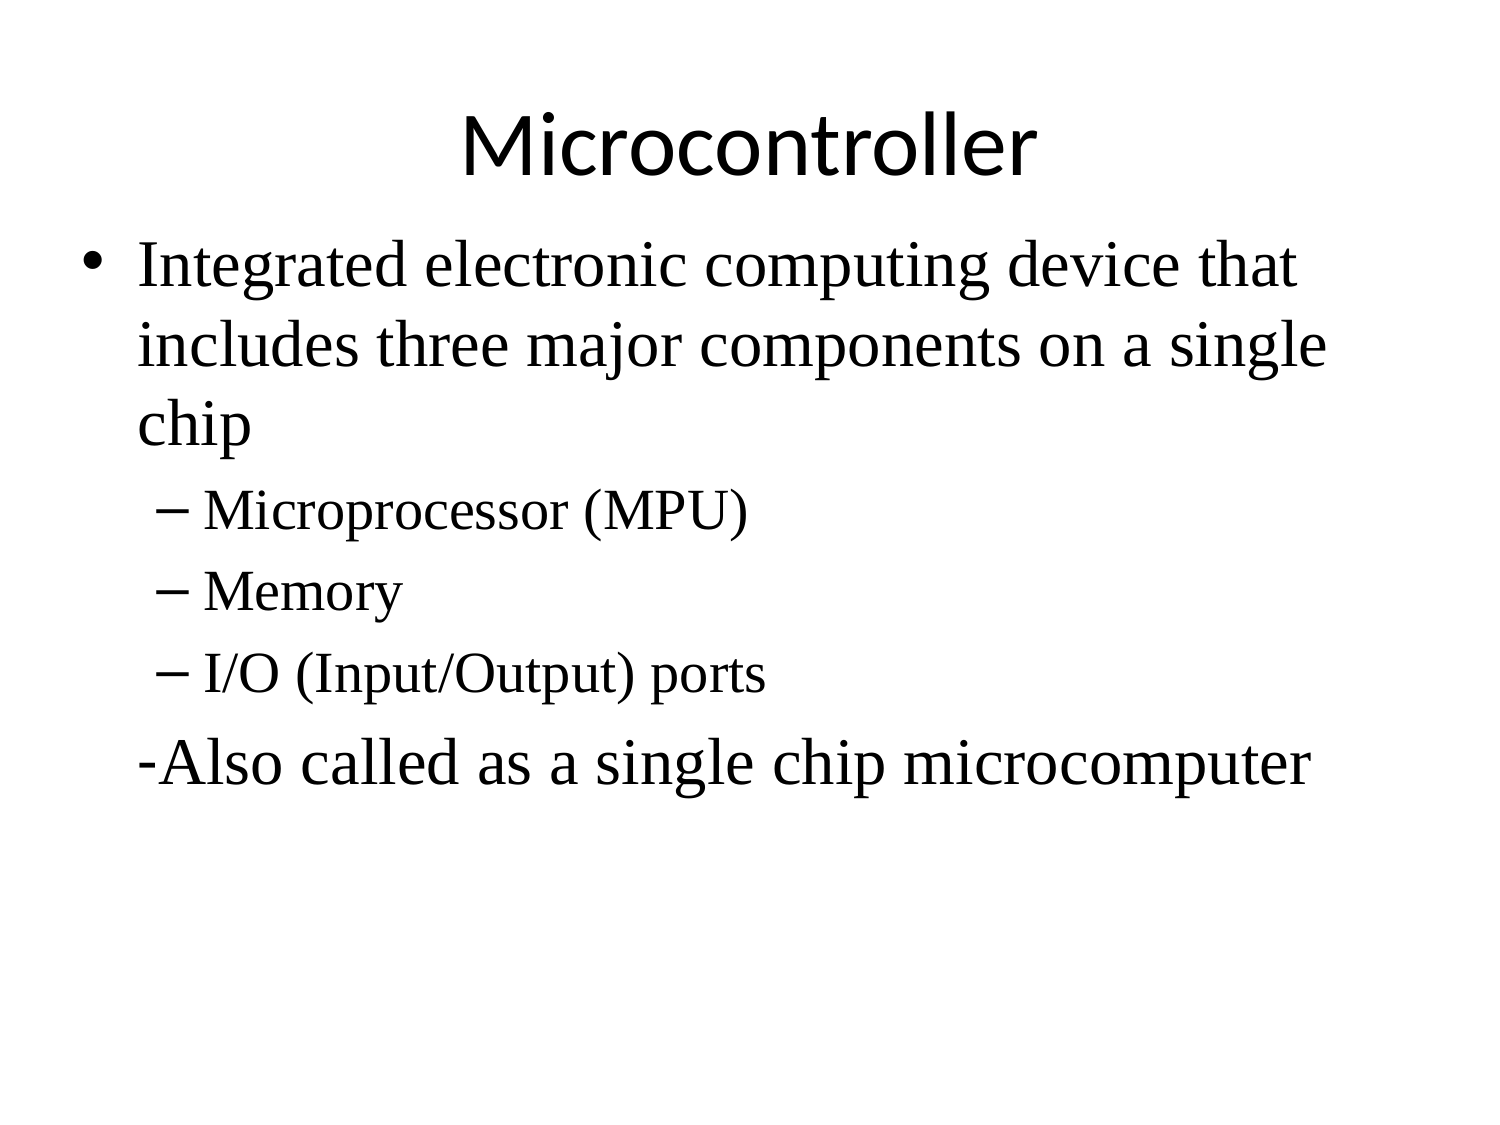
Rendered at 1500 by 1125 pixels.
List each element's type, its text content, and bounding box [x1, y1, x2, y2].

title Microcontroller [75, 45, 1425, 211]
list Integrated electronic computing device that includes three major components on a single chip Microprocessor (MPU) Memory I/O (Input/Output) ports -Also called as a single chip microcomputer [66, 211, 1425, 1005]
